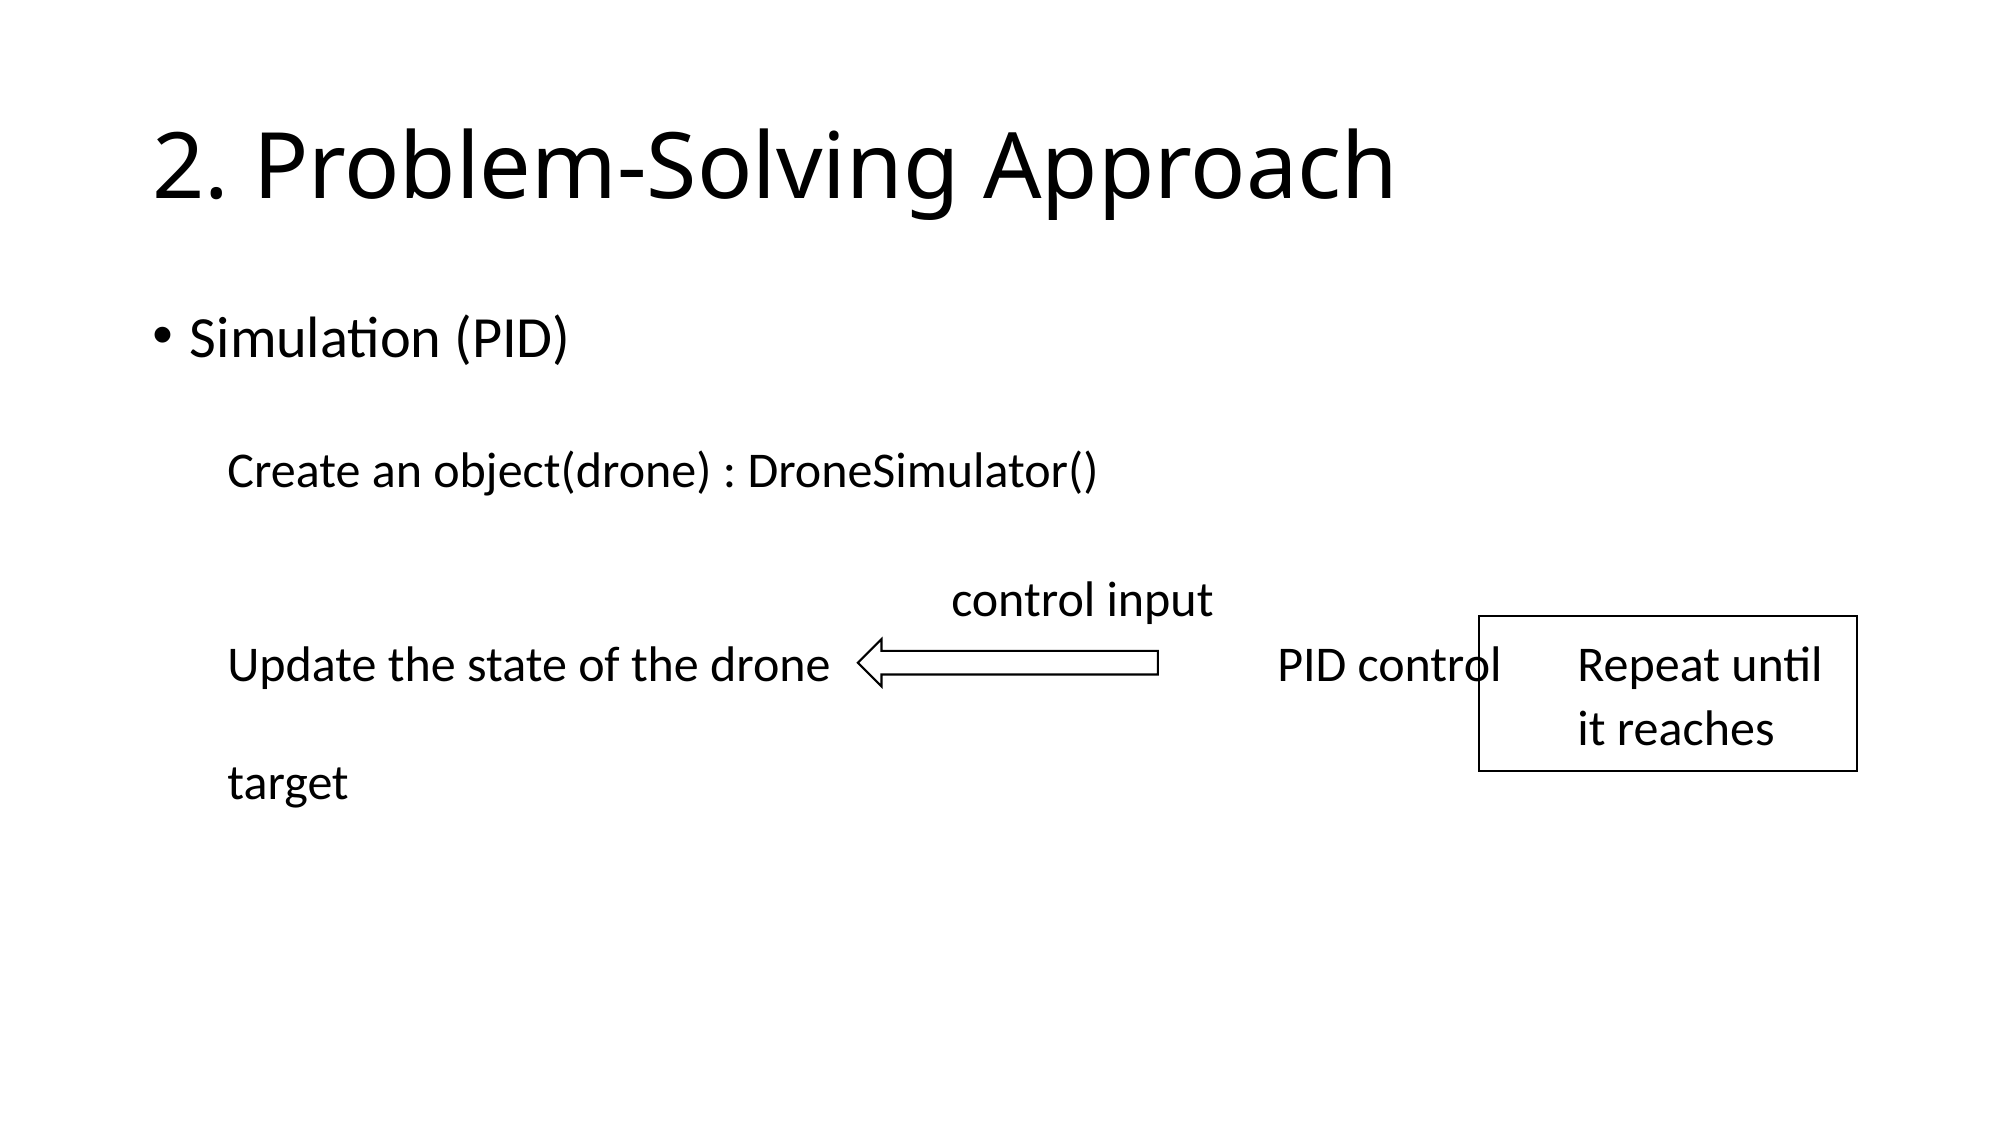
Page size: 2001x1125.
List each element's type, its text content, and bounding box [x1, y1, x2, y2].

title 2. Problem-Solving Approach [137, 59, 1863, 278]
text_box [856, 636, 1159, 689]
text_box [1478, 615, 1858, 772]
list Simulation (PID) Create an object(drone) : DroneSimulator() control input Update the state of the drone PID control Repeat until it reaches target [137, 299, 1863, 1014]
